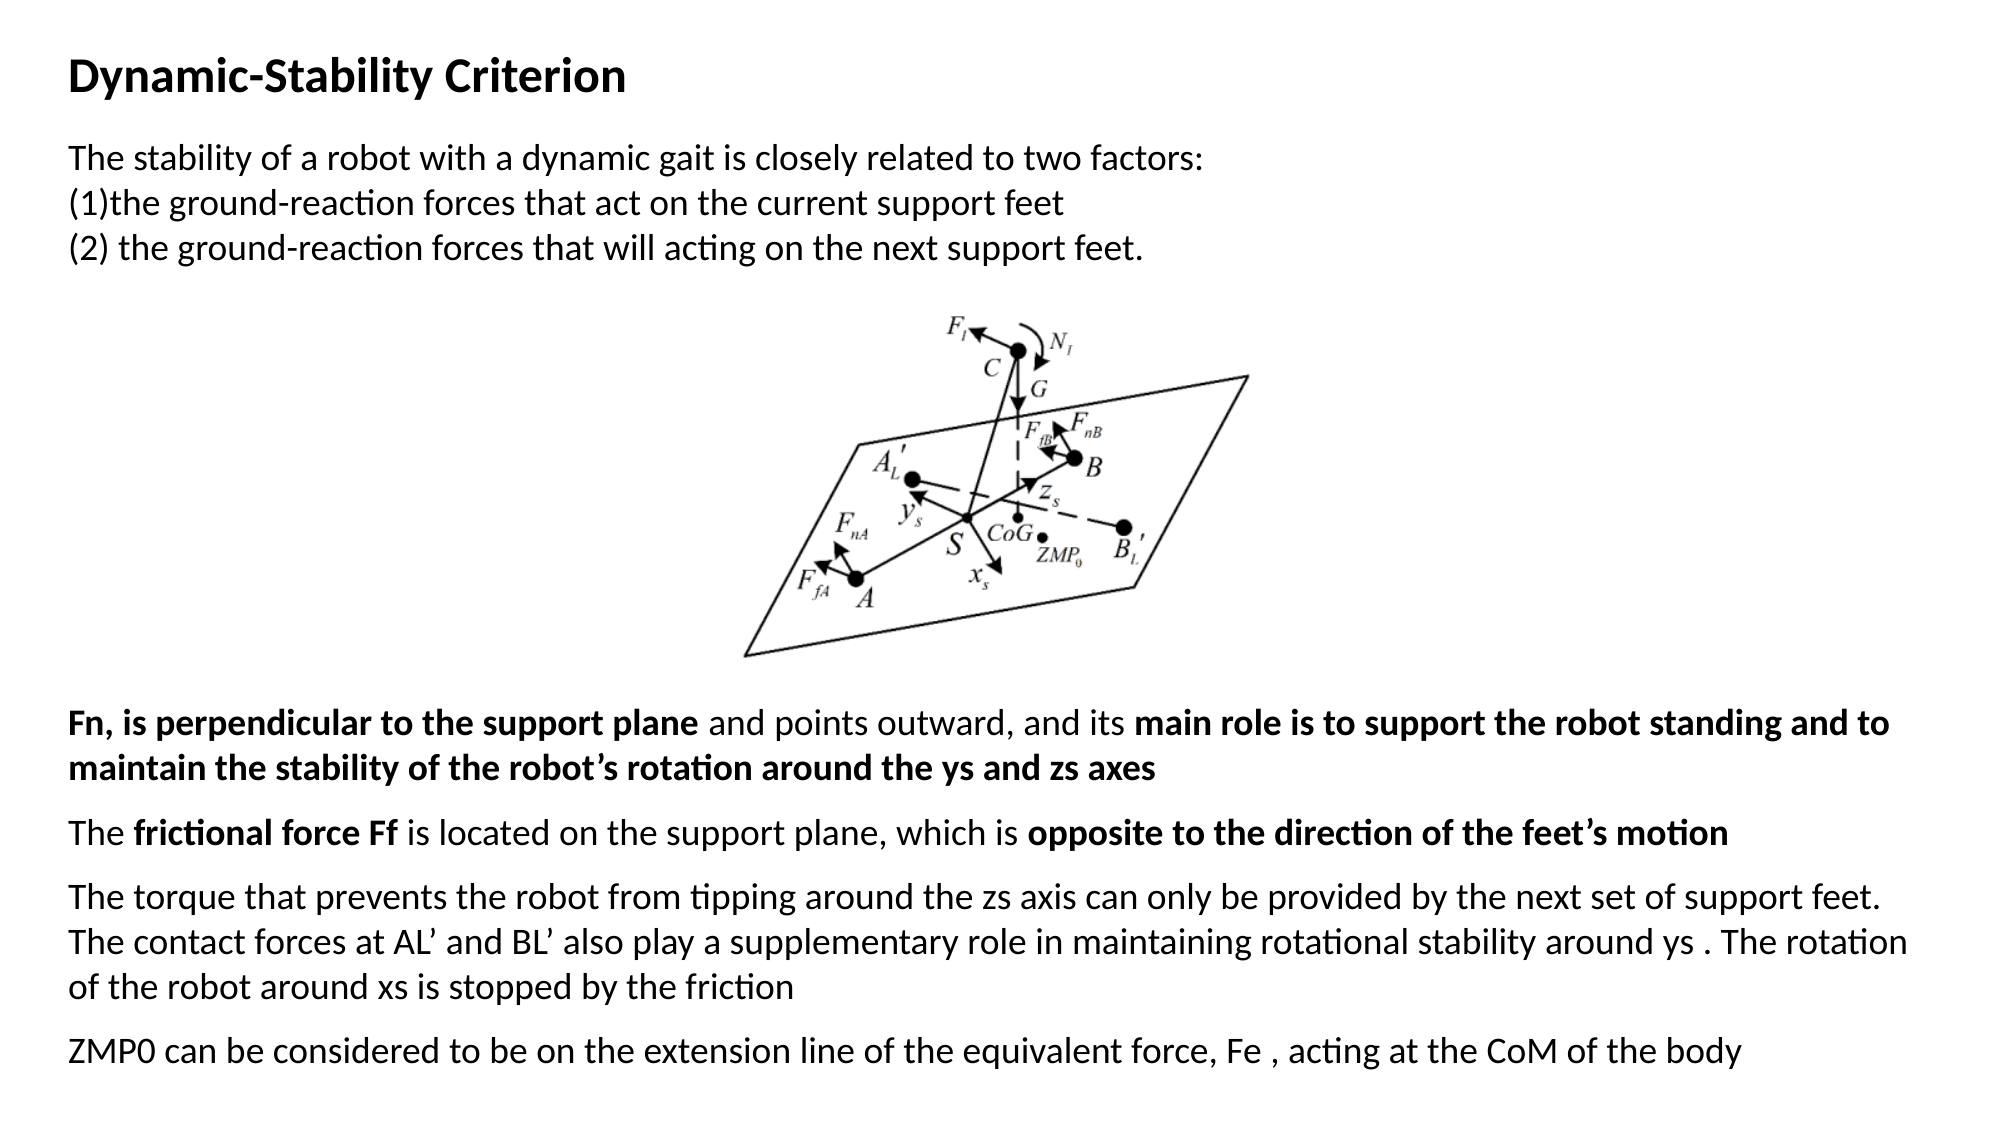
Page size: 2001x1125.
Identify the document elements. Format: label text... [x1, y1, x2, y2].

text_box ZMP0 can be considered to be on the extension line of the equivalent force, Fe , acting at the CoM of the body [53, 1019, 1923, 1079]
text_box Dynamic-Stability Criterion [53, 34, 1054, 110]
picture [631, 285, 1366, 674]
text_box Fn, is perpendicular to the support plane and points outward, and its main role is to support the robot standing and to maintain the stability of the robot’s rotation around the ys and zs axes [53, 690, 1944, 796]
text_box The stability of a robot with a dynamic gait is closely related to two factors: (1)the ground-reaction forces that act on the current support feet (2) the ground-reaction forces that will acting on the next support feet. [53, 125, 1888, 276]
text_box The torque that prevents the robot from tipping around the zs axis can only be provided by the next set of support feet. The contact forces at AL’ and BL’ also play a supplementary role in maintaining rotational stability around ys . The rotation of the robot around xs is stopped by the friction [53, 864, 1944, 1015]
text_box The frictional force Ff is located on the support plane, which is opposite to the direction of the feet’s motion [53, 800, 1978, 861]
